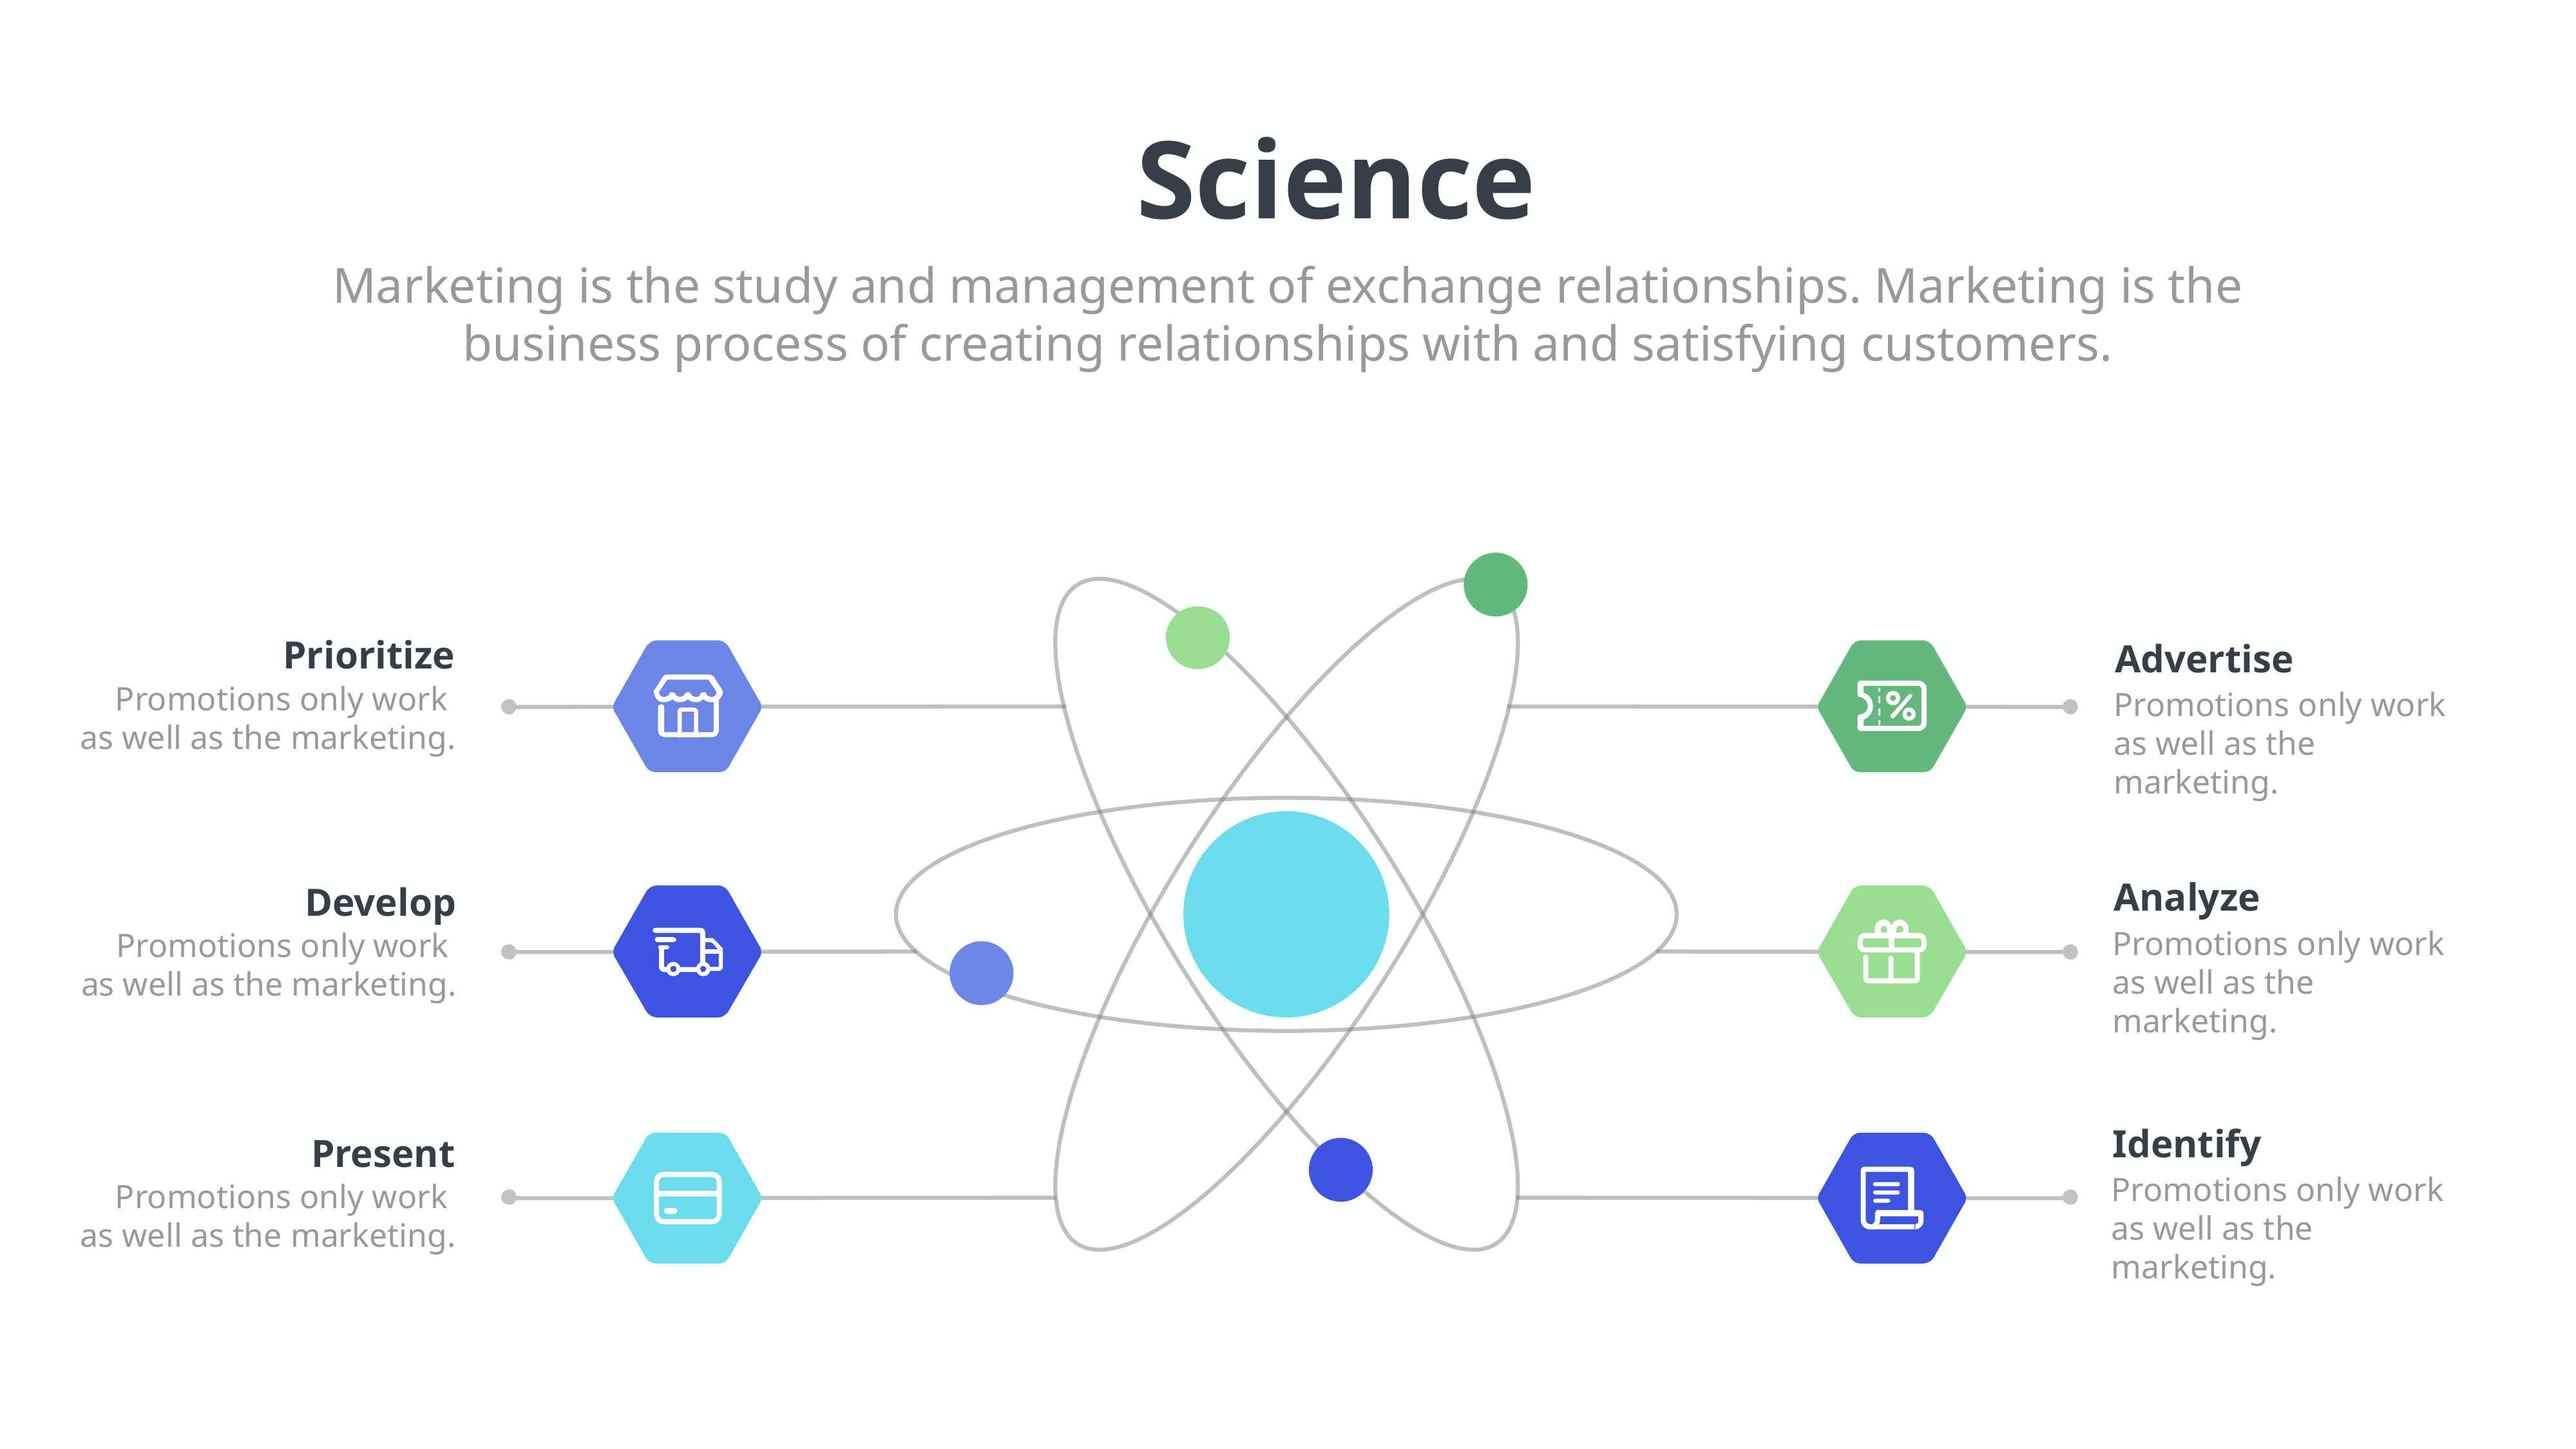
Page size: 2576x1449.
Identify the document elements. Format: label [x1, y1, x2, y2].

text_box [501, 699, 517, 715]
text_box [2062, 944, 2078, 960]
text_box [1464, 553, 1528, 617]
text_box [1878, 708, 1880, 716]
text_box [613, 1132, 761, 1264]
text_box [57, 873, 467, 1086]
text_box [1857, 680, 1927, 732]
text_box [1891, 919, 1909, 933]
text_box [2062, 699, 2078, 715]
text_box [659, 949, 667, 972]
text_box [1308, 1137, 1373, 1202]
text_box [1857, 933, 1927, 952]
text_box [613, 640, 761, 773]
text_box [654, 937, 677, 942]
text_box [1818, 640, 1967, 773]
text_box [895, 811, 1150, 1017]
text_box [2103, 868, 2465, 1084]
text_box [658, 701, 719, 737]
text_box [1818, 885, 1967, 1018]
text_box [501, 944, 517, 960]
text_box [1286, 914, 1518, 1250]
text_box [1890, 694, 1913, 719]
text_box [1873, 1182, 1900, 1186]
text_box [1424, 811, 1677, 1017]
text_box [1818, 1132, 1967, 1264]
text_box [677, 707, 698, 732]
text_box [1888, 955, 1894, 978]
text_box [501, 1189, 517, 1205]
text_box [2062, 1189, 2078, 1205]
text_box [654, 674, 723, 703]
text_box [654, 1171, 722, 1225]
text_box [696, 961, 711, 976]
text_box [1055, 580, 1518, 1250]
text_box [1878, 696, 1880, 703]
text_box [57, 1124, 466, 1338]
text_box [1165, 606, 1230, 670]
text_box [1860, 1166, 1924, 1230]
text_box [613, 885, 761, 1018]
text_box [2101, 1115, 2465, 1331]
text_box [680, 967, 696, 972]
text_box [660, 1190, 716, 1197]
text_box [1885, 690, 1900, 706]
text_box [1888, 938, 1895, 947]
text_box [949, 941, 1014, 1005]
text_box [664, 1208, 678, 1215]
text_box [1873, 1190, 1900, 1195]
text_box [1902, 707, 1916, 721]
text_box [1055, 578, 1286, 914]
text_box [705, 949, 718, 954]
text_box [2104, 630, 2466, 846]
text_box [1863, 952, 1920, 983]
text_box [1183, 811, 1389, 1018]
text_box [57, 627, 466, 840]
text_box [1873, 1224, 1915, 1230]
text_box [658, 945, 669, 950]
text_box [705, 938, 723, 971]
text_box [1875, 919, 1891, 933]
text_box [666, 961, 681, 976]
text_box [1873, 1198, 1891, 1203]
text_box [281, 106, 2295, 377]
text_box [653, 927, 705, 962]
